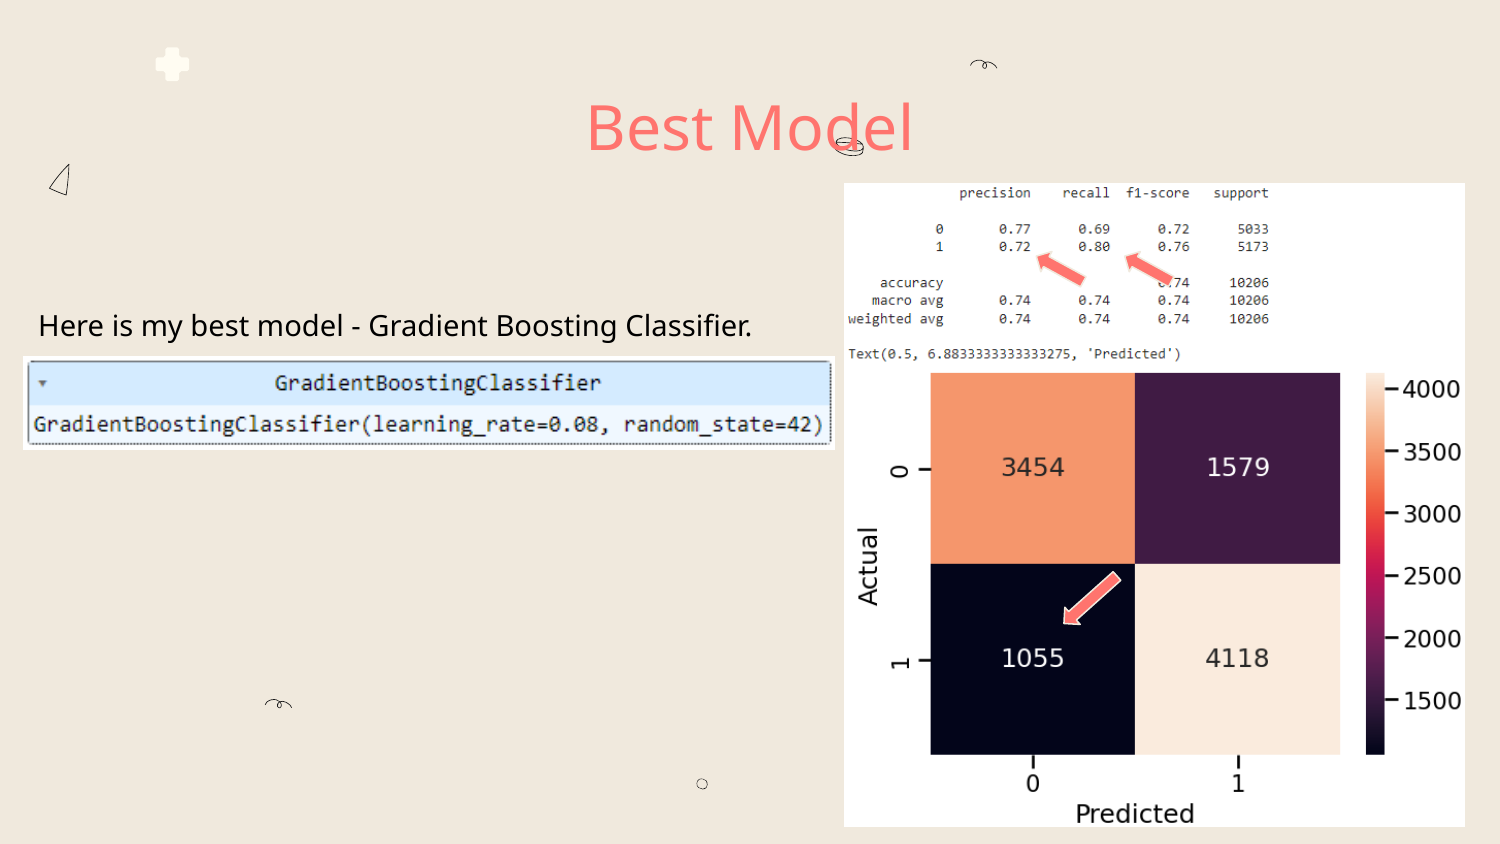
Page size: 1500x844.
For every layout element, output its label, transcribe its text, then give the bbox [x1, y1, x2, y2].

picture [844, 183, 1466, 827]
picture [22, 356, 835, 450]
title Best Model [118, 72, 1382, 226]
text_box Here is my best model - Gradient Boosting Classifier. [23, 292, 839, 351]
